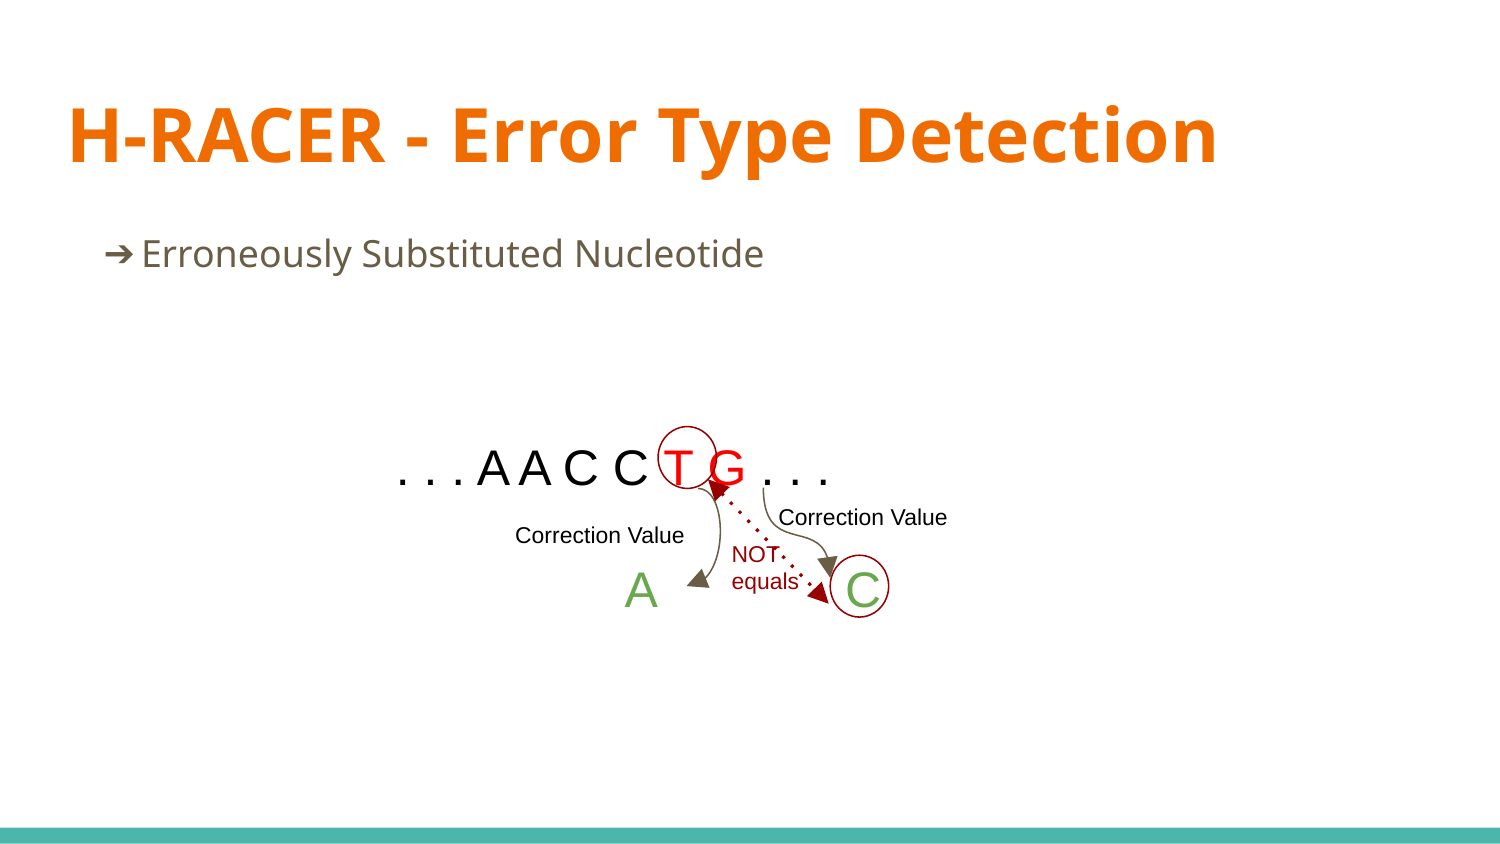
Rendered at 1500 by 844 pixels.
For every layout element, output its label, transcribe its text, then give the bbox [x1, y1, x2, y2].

title H-RACER - Error Type Detection [51, 72, 1449, 189]
text_box [658, 426, 717, 489]
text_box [643, 531, 702, 544]
text_box [833, 587, 889, 618]
text_box C [830, 587, 908, 630]
text_box Correction Value [500, 505, 702, 561]
list Erroneously Substituted Nucleotide [51, 207, 1449, 750]
text_box Correction Value [833, 487, 1006, 543]
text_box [833, 498, 843, 567]
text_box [707, 479, 829, 604]
text_box A [609, 561, 687, 630]
text_box NOT equals [833, 524, 918, 587]
text_box . . . A A C C T G . . . [380, 419, 1073, 552]
